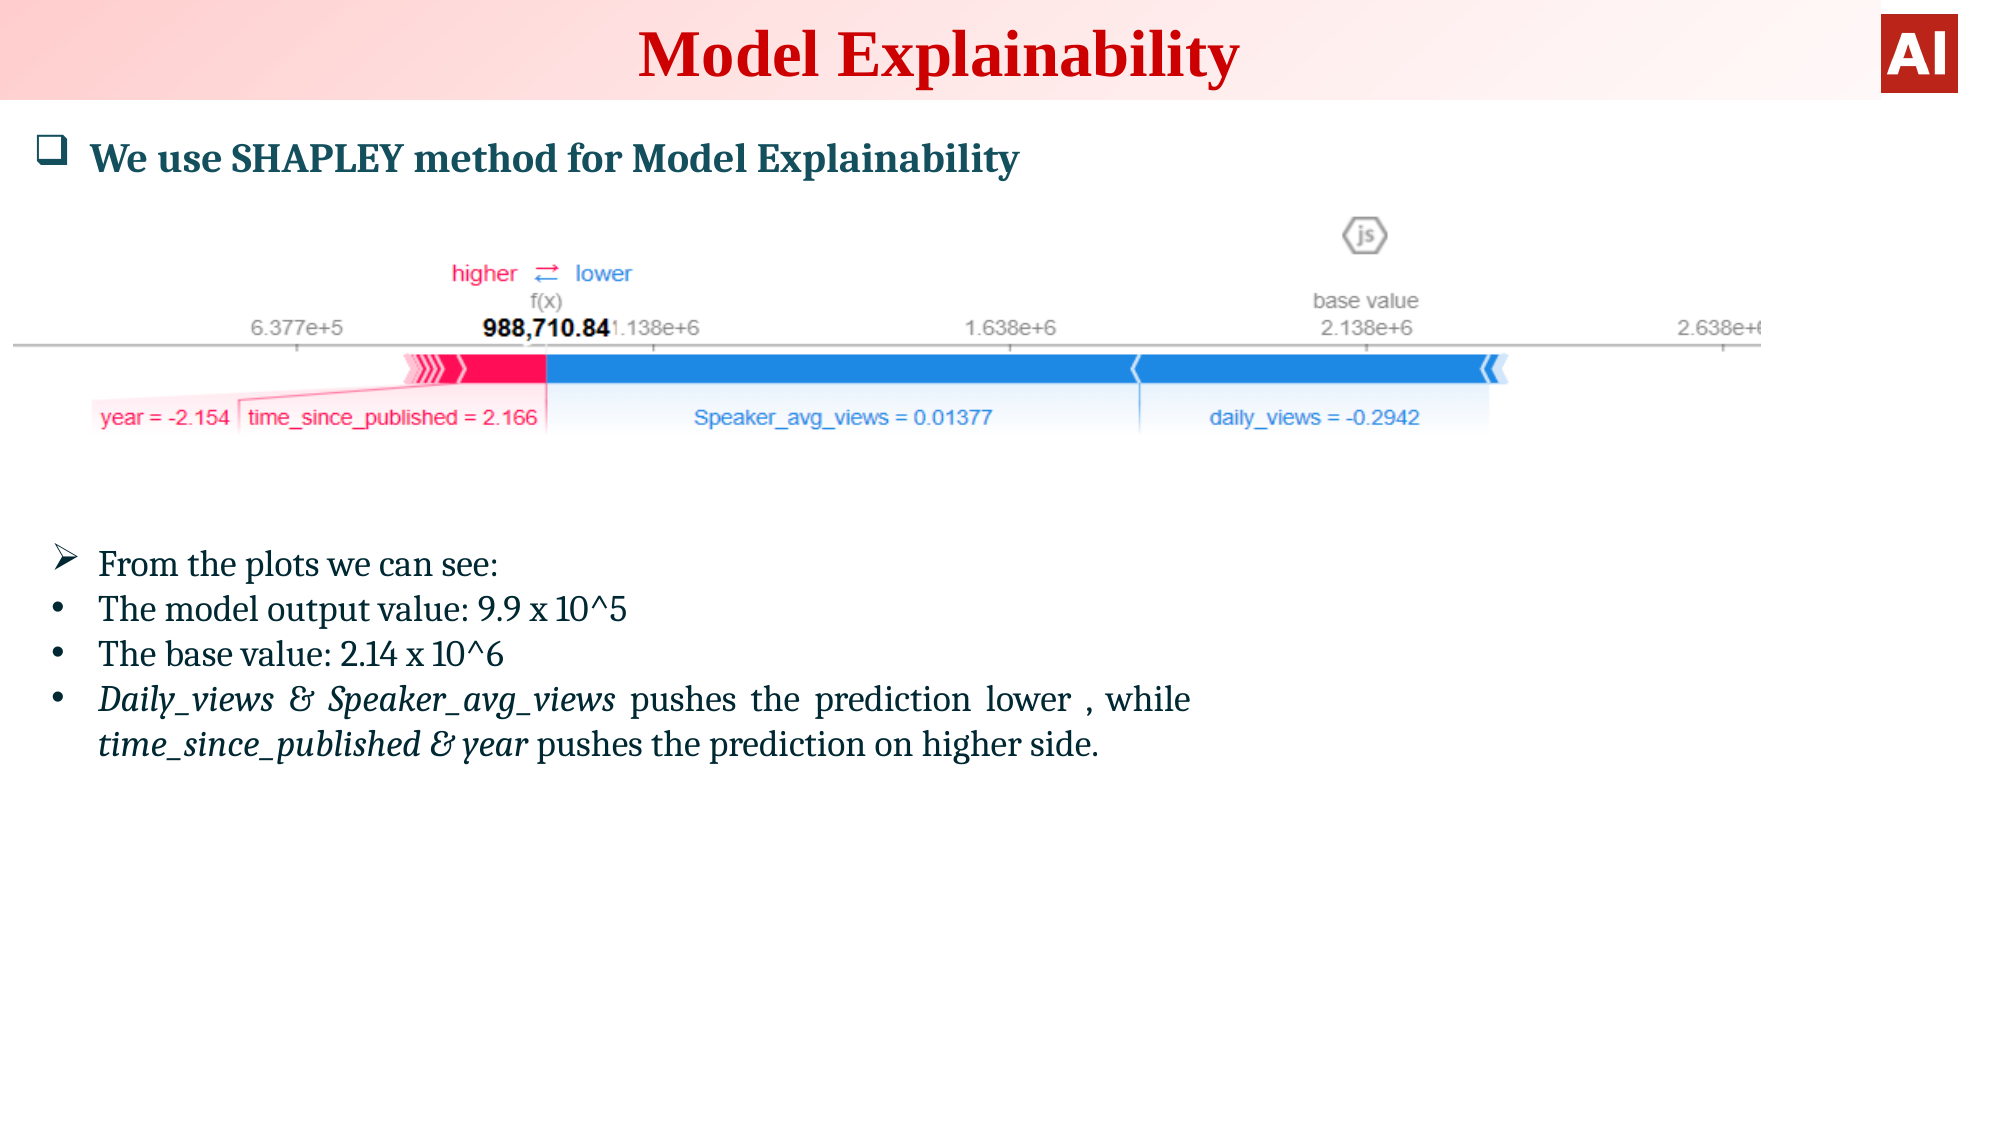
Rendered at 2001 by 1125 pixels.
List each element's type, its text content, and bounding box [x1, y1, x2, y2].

picture [1883, 14, 1958, 93]
text_box From the plots we can see: The model output value: 9.9 x 10^5 The base value: 2.14 x 10^6 Daily_views & Speaker_avg_views pushes the prediction lower , while time_since_published & year pushes the prediction on higher side. [36, 531, 1207, 817]
text_box We use SHAPLEY method for Model Explainability [18, 123, 1076, 188]
picture [12, 205, 1762, 450]
text_box Model Explainability [0, 0, 1883, 102]
